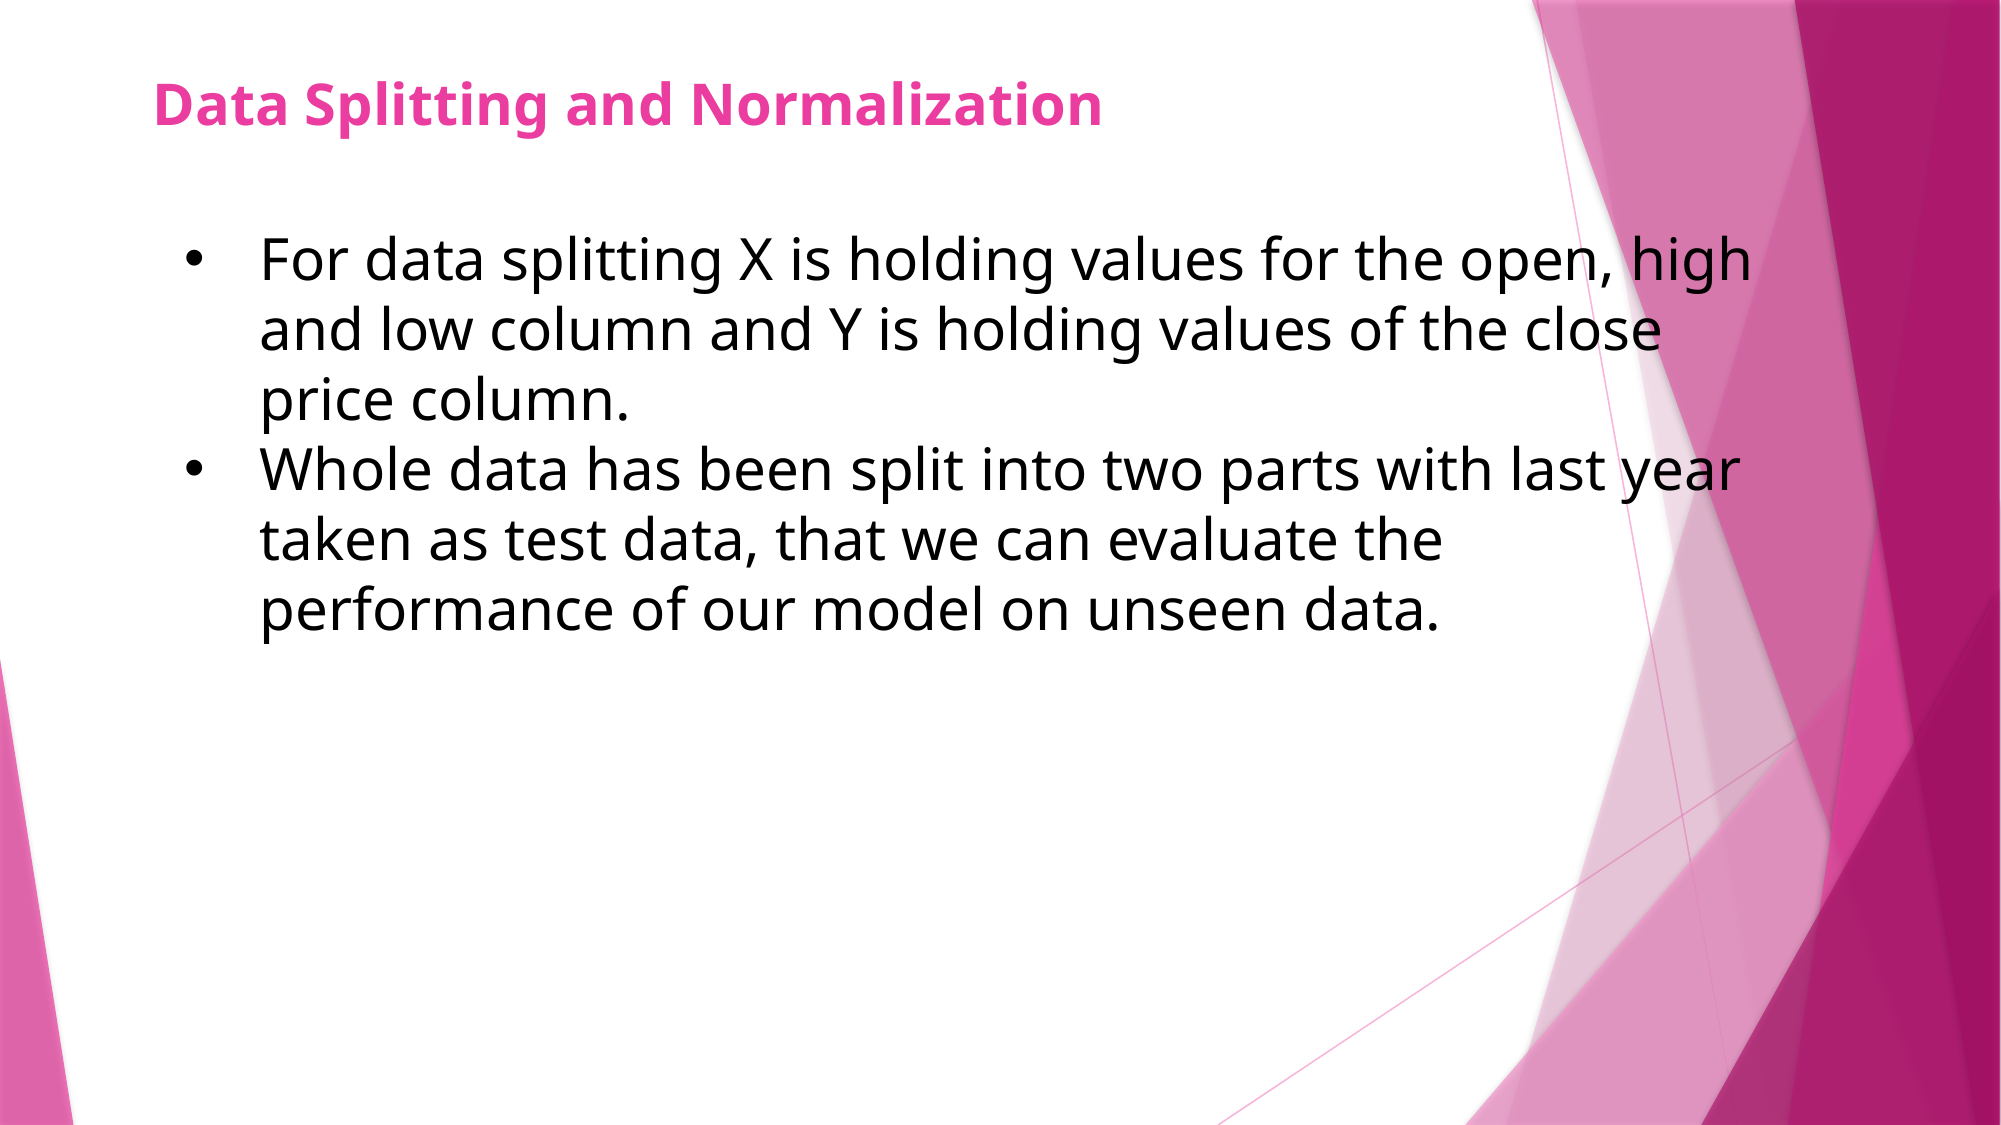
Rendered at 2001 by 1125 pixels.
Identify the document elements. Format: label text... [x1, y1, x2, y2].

title Data Splitting and Normalization [137, 59, 1863, 215]
text_box For data splitting X is holding values for the open, high and low column and Y is holding values of the close price column. Whole data has been split into two parts with last year taken as test data, that we can evaluate the performance of our model on unseen data. [170, 214, 1823, 790]
